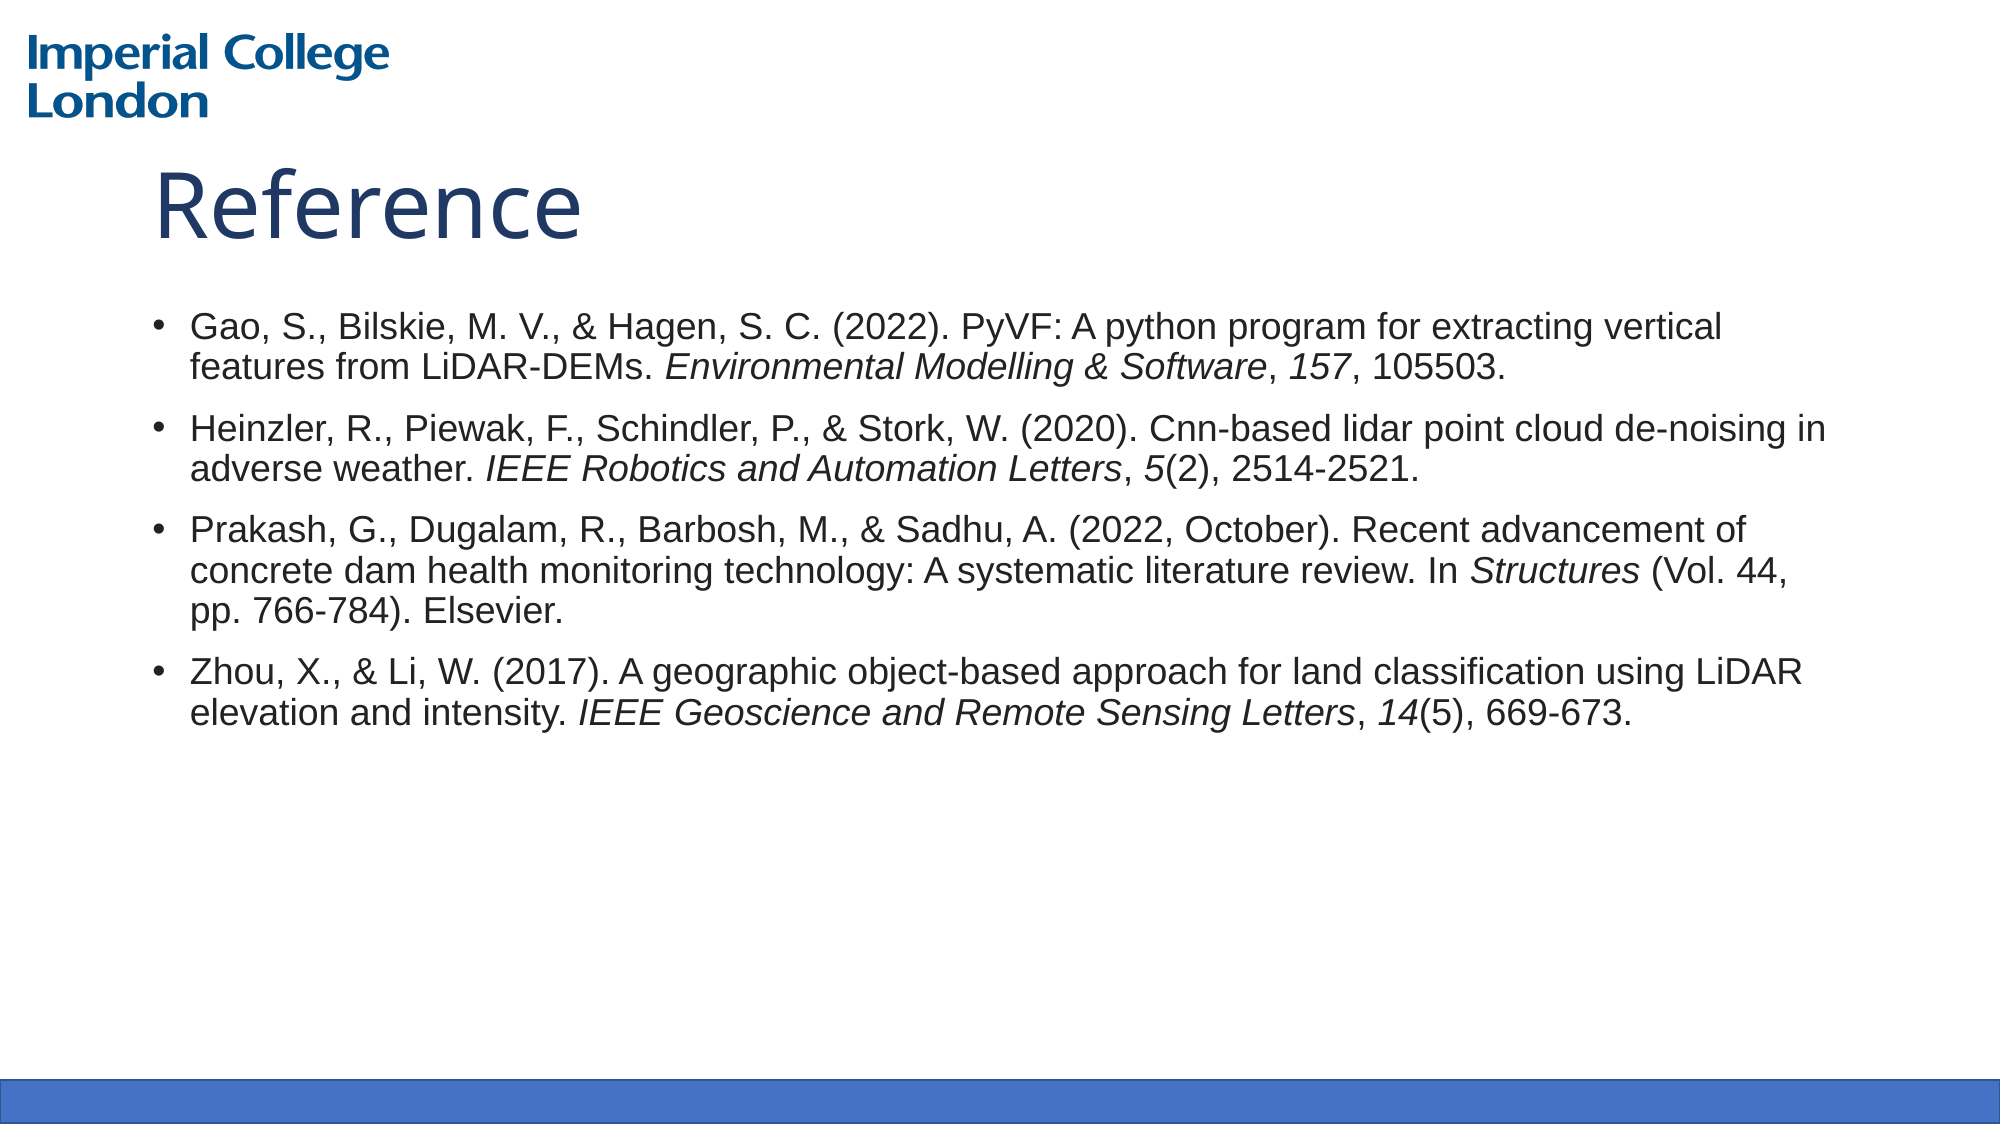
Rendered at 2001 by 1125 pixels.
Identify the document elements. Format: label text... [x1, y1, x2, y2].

title Reference [137, 99, 1863, 299]
picture [29, 33, 389, 118]
list Gao, S., Bilskie, M. V., & Hagen, S. C. (2022). PyVF: A python program for extracting vertical features from LiDAR-DEMs. Environmental Modelling & Software, 157, 105503. Heinzler, R., Piewak, F., Schindler, P., & Stork, W. (2020). Cnn-based lidar point cloud de-noising in adverse weather. IEEE Robotics and Automation Letters, 5(2), 2514-2521. Prakash, G., Dugalam, R., Barbosh, M., & Sadhu, A. (2022, October). Recent advancement of concrete dam health monitoring technology: A systematic literature review. In Structures (Vol. 44, pp. 766-784). Elsevier. Zhou, X., & Li, W. (2017). A geographic object-based approach for land classification using LiDAR elevation and intensity. IEEE Geoscience and Remote Sensing Letters, 14(5), 669-673. [137, 299, 1863, 953]
text_box [0, 1079, 2000, 1124]
